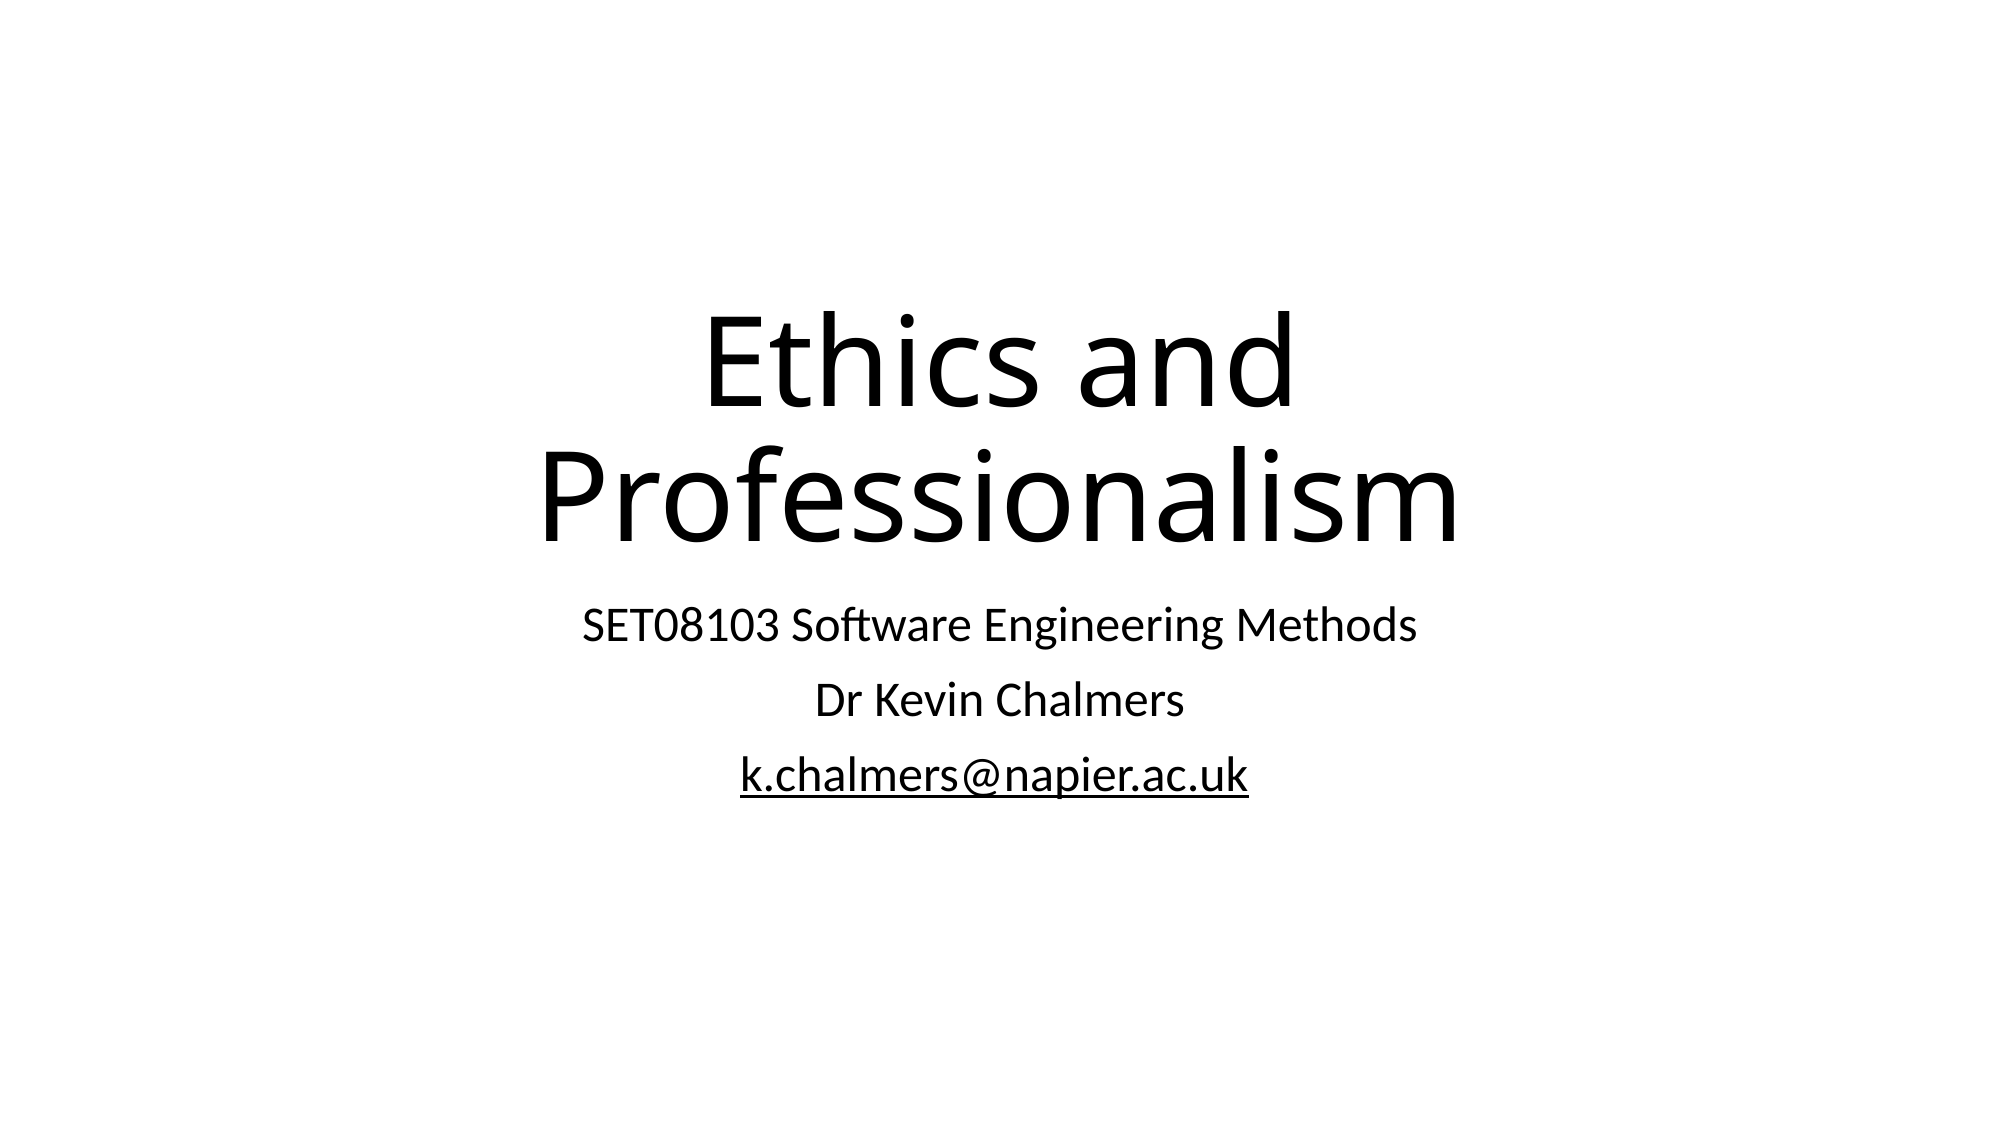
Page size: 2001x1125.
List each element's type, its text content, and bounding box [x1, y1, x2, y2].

subtitle SET08103 Software Engineering Methods Dr Kevin Chalmers k.chalmers@napier.ac.uk [249, 590, 1750, 863]
title Ethics and Professionalism [249, 184, 1750, 576]
